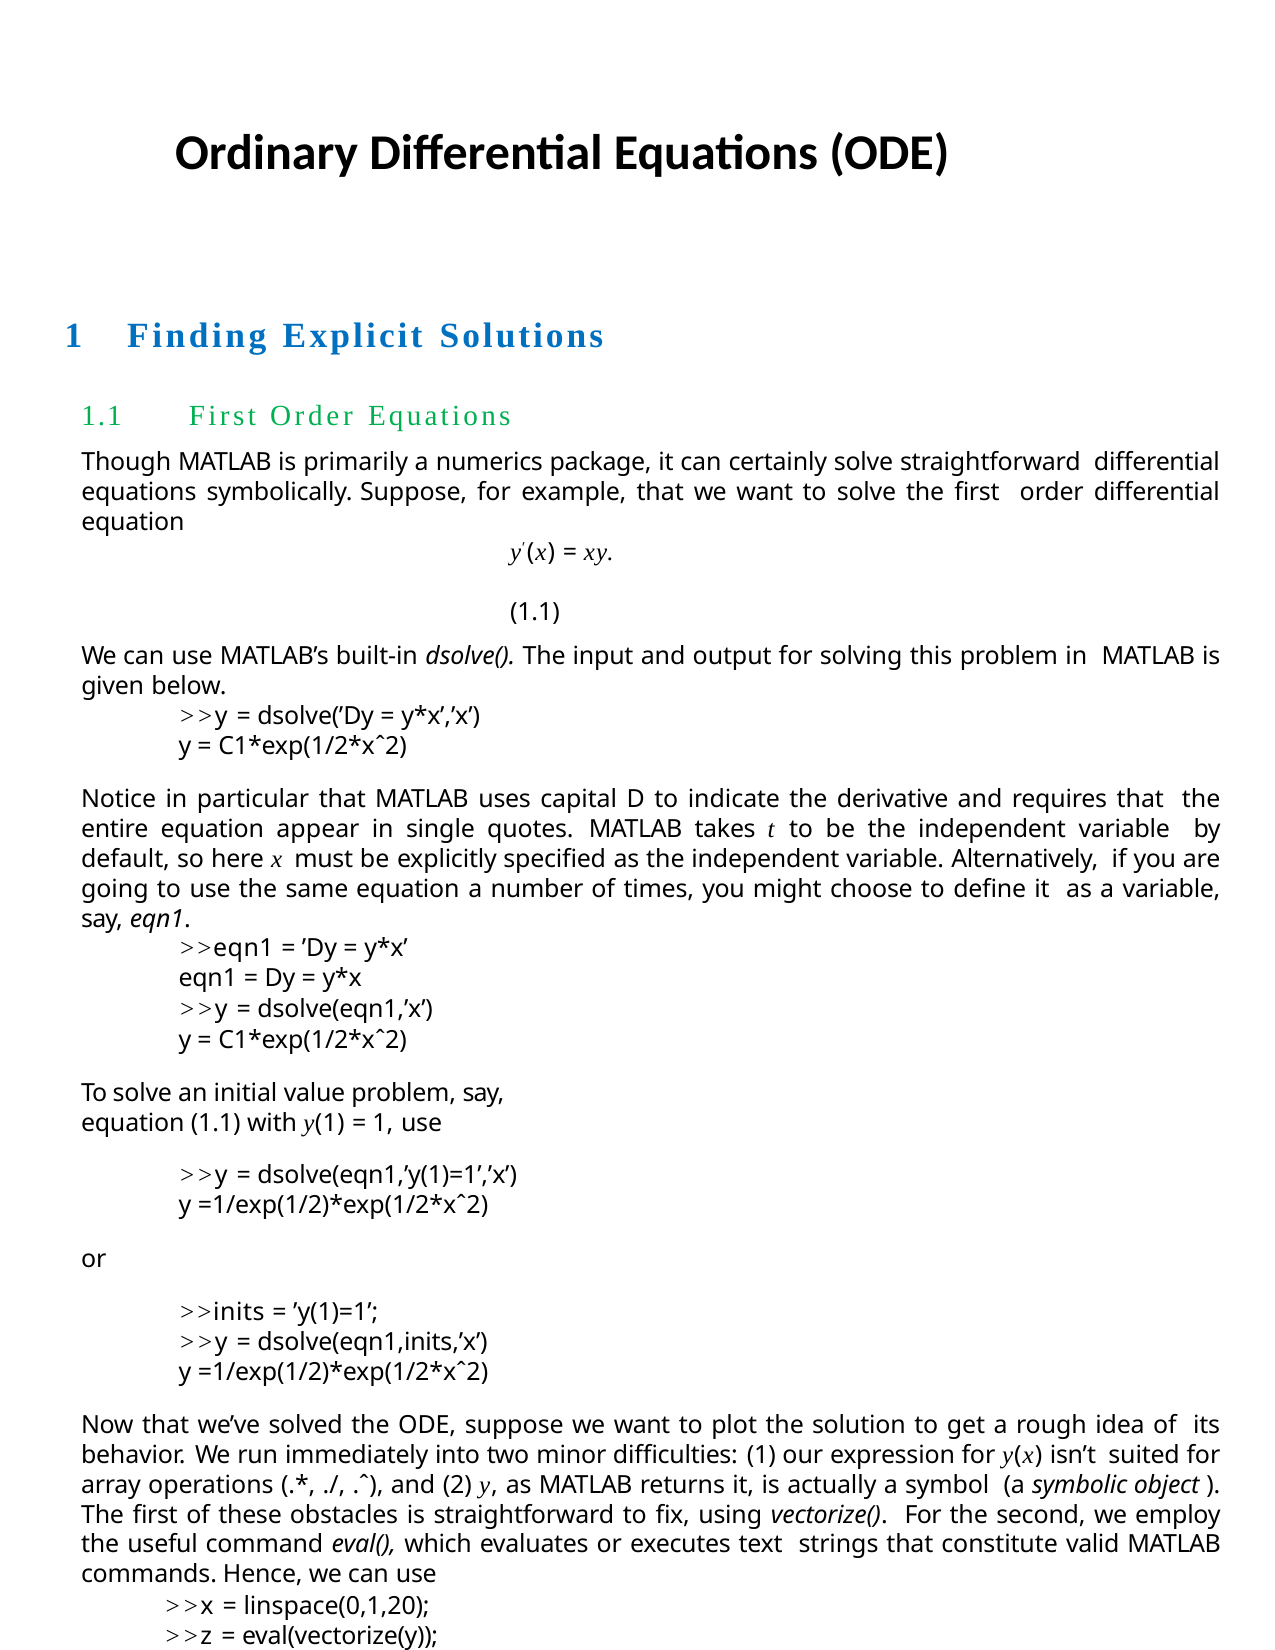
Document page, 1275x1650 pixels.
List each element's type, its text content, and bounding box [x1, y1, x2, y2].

text_box 1 Finding Explicit Solutions [62, 273, 1225, 355]
text_box Ordinary Differential Equations (ODE) [160, 112, 1140, 187]
text_box 1.1 First Order Equations Though MATLAB is primarily a numerics package, it can certainly solve straightforward differential equations symbolically. Suppose, for example, that we want to solve the first order differential equation y′(x) = xy. (1.1) We can use MATLAB’s built-in dsolve(). The input and output for solving this problem in MATLAB is given below. >>y = dsolve(’Dy = y*x’,’x’) y = C1*exp(1/2*xˆ2) Notice in particular that MATLAB uses capital D to indicate the derivative and requires that the entire equation appear in single quotes. MATLAB takes t to be the independent variable by default, so here x must be explicitly specified as the independent variable. Alternatively, if you are going to use the same equation a number of times, you might choose to define it as a variable, say, eqn1. >>eqn1 = ’Dy = y*x’ eqn1 = Dy = y*x >>y = dsolve(eqn1,’x’) y = C1*exp(1/2*xˆ2) To solve an initial value problem, say, equation (1.1) with y(1) = 1, use >>y = dsolve(eqn1,’y(1)=1’,’x’) y =1/exp(1/2)*exp(1/2*xˆ2) or >>inits = ’y(1)=1’; >>y = dsolve(eqn1,inits,’x’) y =1/exp(1/2)*exp(1/2*xˆ2) Now that we’ve solved the ODE, suppose we want to plot the solution to get a rough idea of its behavior. We run immediately into two minor difficulties: (1) our expression for y(x) isn’t suited for array operations (.*, ./, .ˆ), and (2) y, as MATLAB returns it, is actually a symbol (a symbolic object ). The first of these obstacles is straightforward to fix, using vectorize(). For the second, we employ the useful command eval(), which evaluates or executes text strings that constitute valid MATLAB commands. Hence, we can use >>x = linspace(0,1,20); >>z = eval(vectorize(y)); >>plot(x,z) You may notice a subtle point here, that eval() evaluates strings (character arrays), and y, as we have defined it, is a symbolic object. However, vectorize converts symbolic objects into strings. [49, 375, 1250, 1650]
